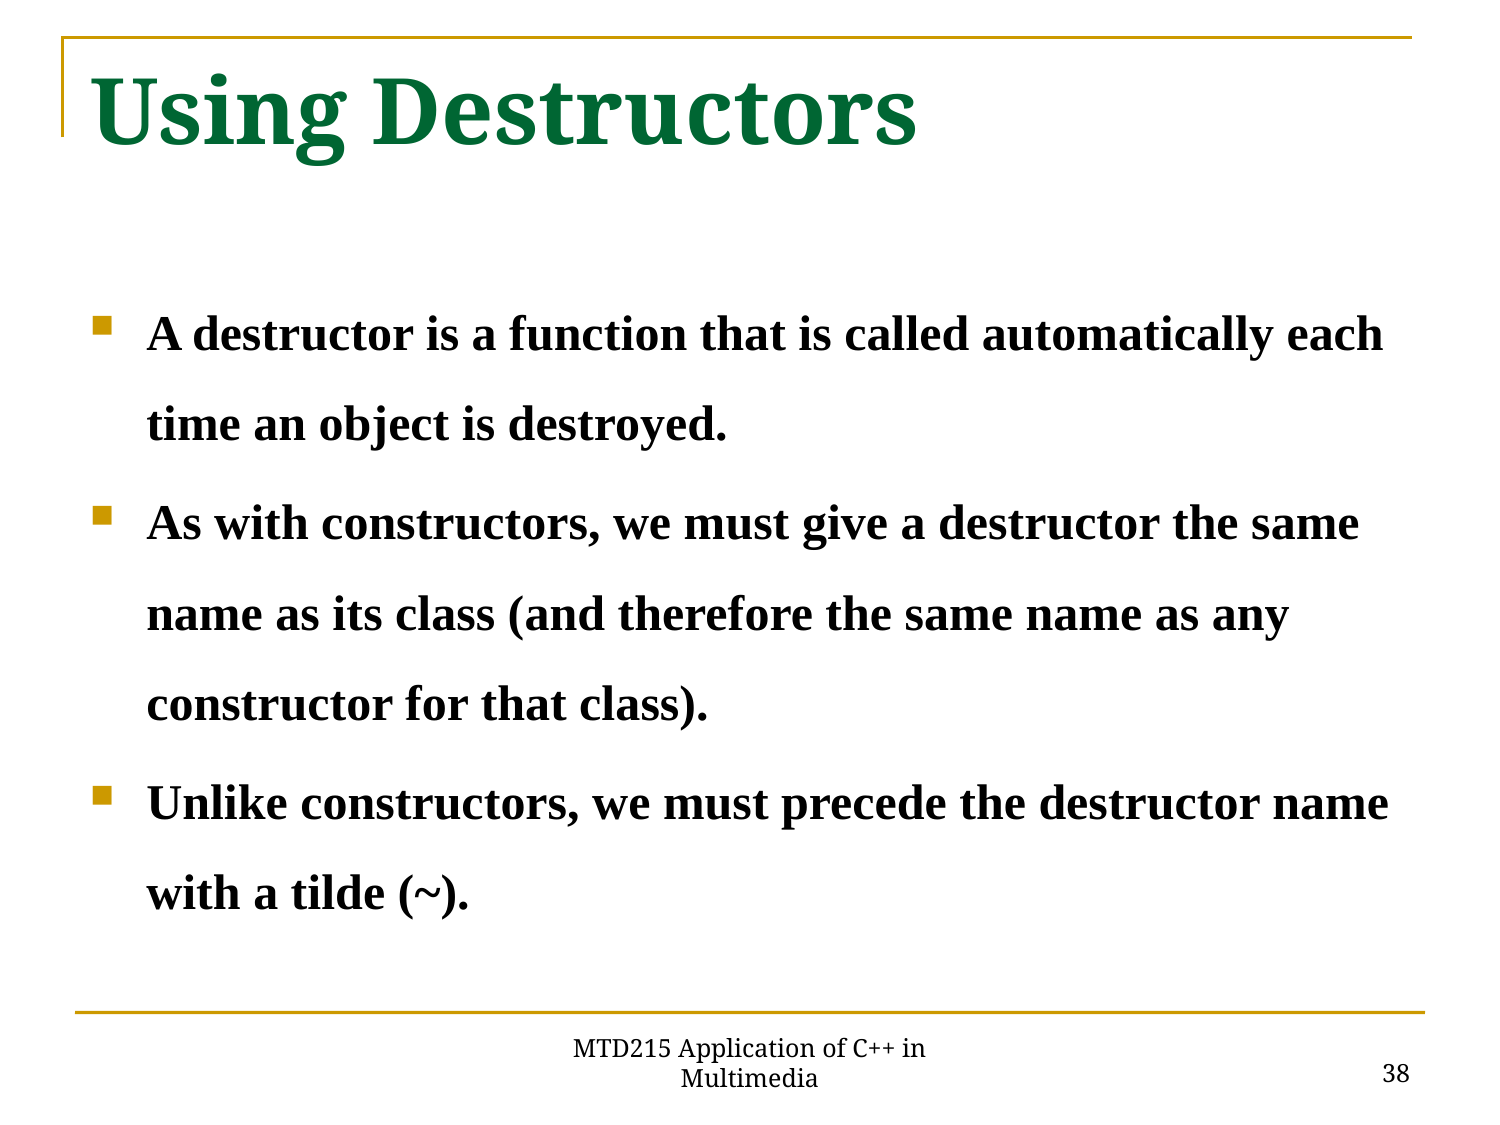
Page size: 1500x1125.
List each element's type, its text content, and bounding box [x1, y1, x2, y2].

title Using Destructors [75, 45, 1425, 233]
slide_number 38 [1074, 1023, 1426, 1100]
list A destructor is a function that is called automatically each time an object is destroyed. As with constructors, we must give a destructor the same name as its class (and therefore the same name as any constructor for that class). Unlike constructors, we must precede the destructor name with a tilde (~). [75, 262, 1425, 1006]
footer MTD215 Application of C++ in Multimedia [512, 1024, 988, 1101]
